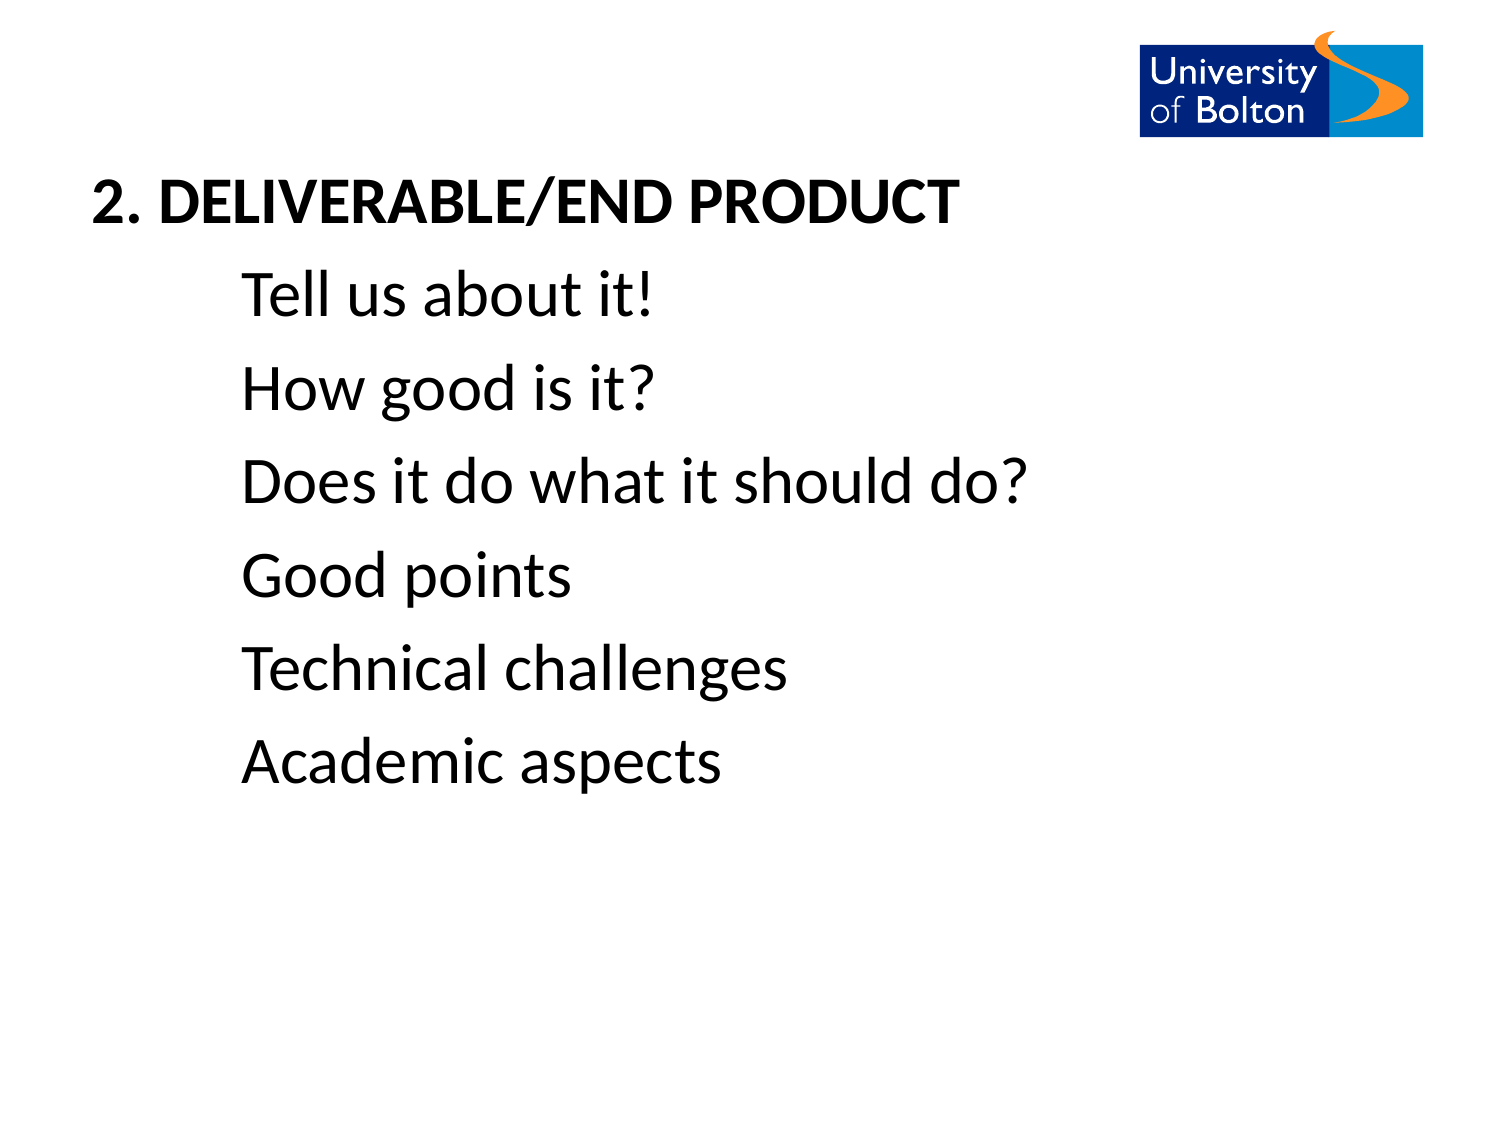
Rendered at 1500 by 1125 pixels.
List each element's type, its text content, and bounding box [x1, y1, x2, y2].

list 2. DELIVERABLE/END PRODUCT Tell us about it! How good is it? Does it do what it should do? Good points Technical challenges Academic aspects [76, 149, 1425, 1005]
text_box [1139, 30, 1424, 138]
